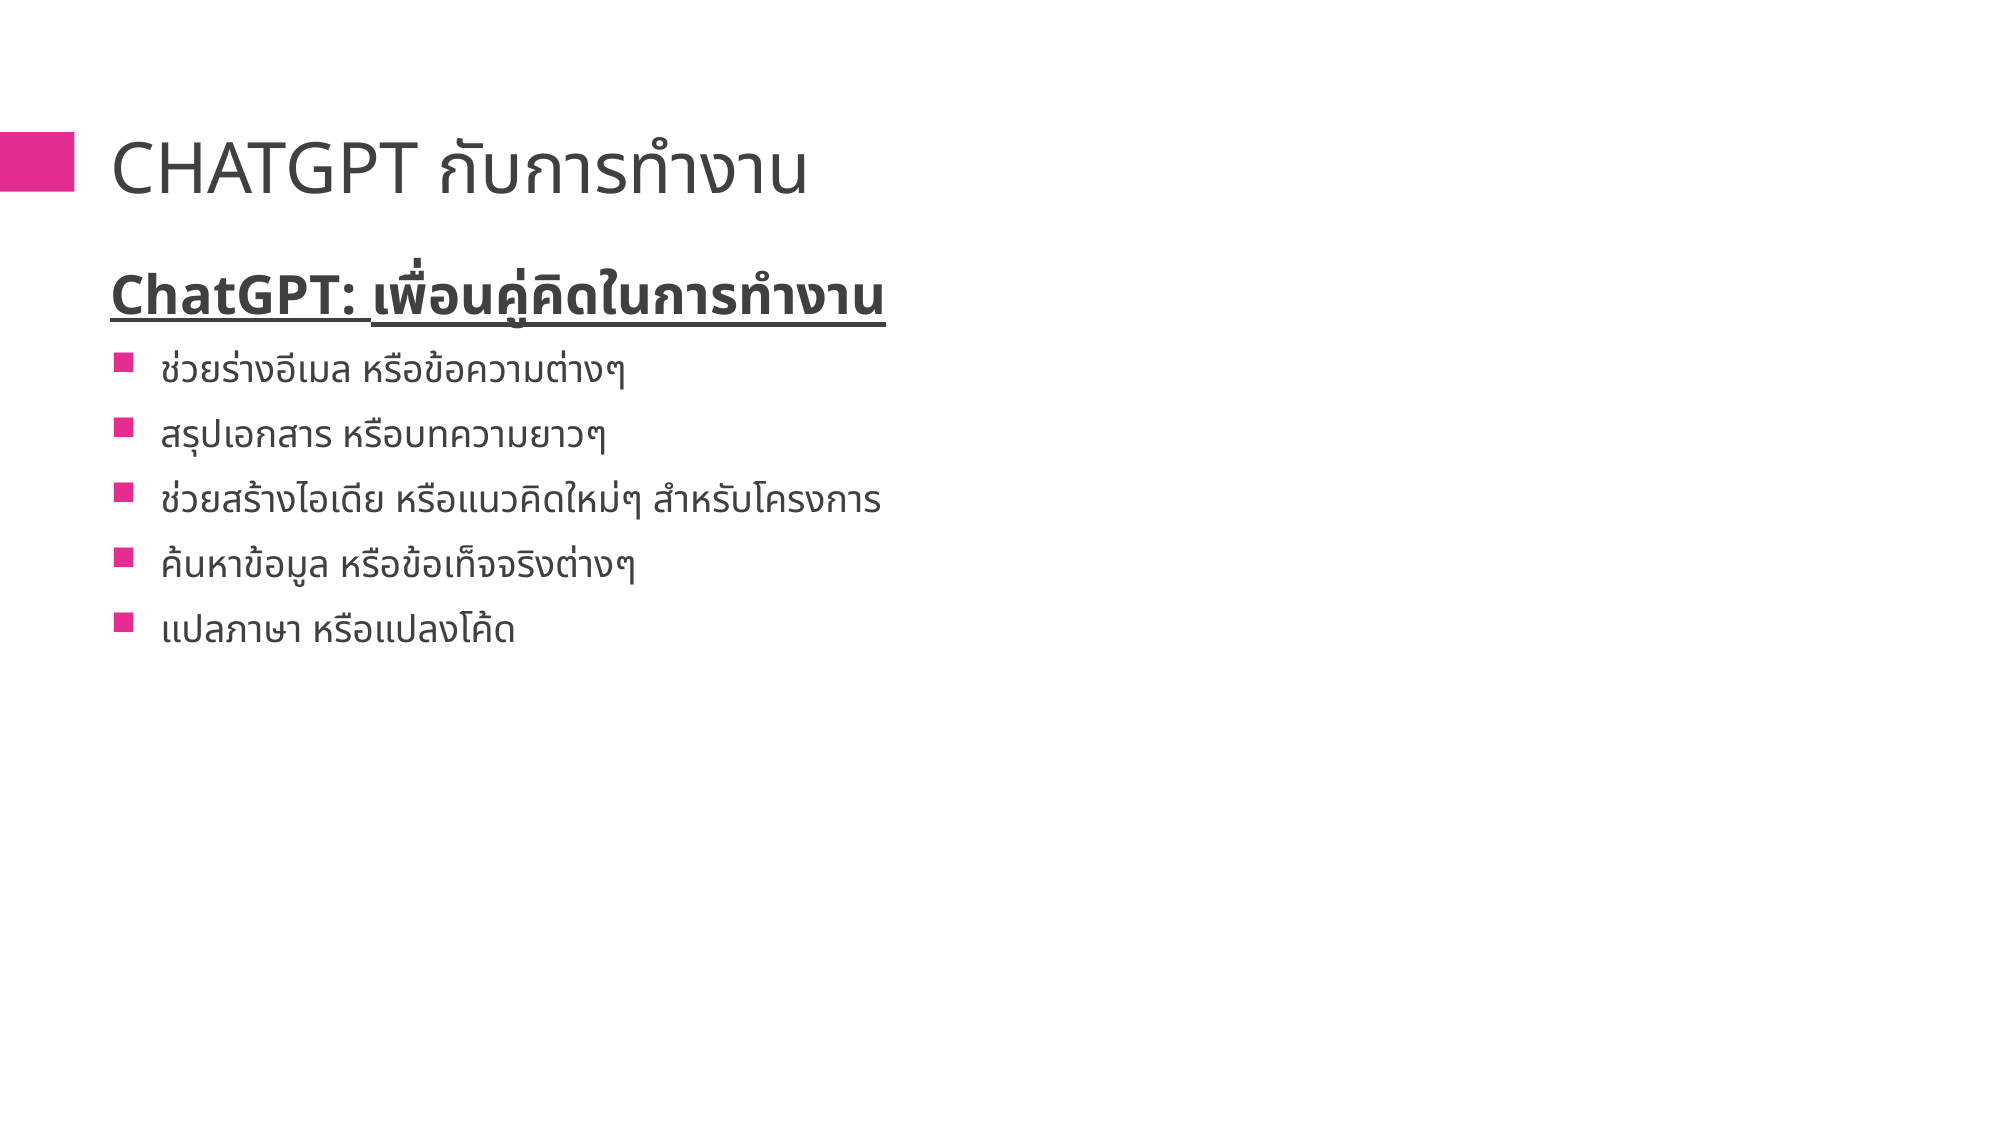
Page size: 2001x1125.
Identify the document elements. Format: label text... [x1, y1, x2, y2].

list ChatGPT: เพื่อนคู่คิดในการทำงาน ช่วยร่างอีเมล หรือข้อความต่างๆ สรุปเอกสาร หรือบทความยาวๆ ช่วยสร้างไอเดีย หรือแนวคิดใหม่ๆ สำหรับโครงการ ค้นหาข้อมูล หรือข้อเท็จจริงต่างๆ แปลภาษา หรือแปลงโค้ด [95, 252, 1905, 991]
title ChatGPT กับการทำงาน [95, 115, 1905, 237]
